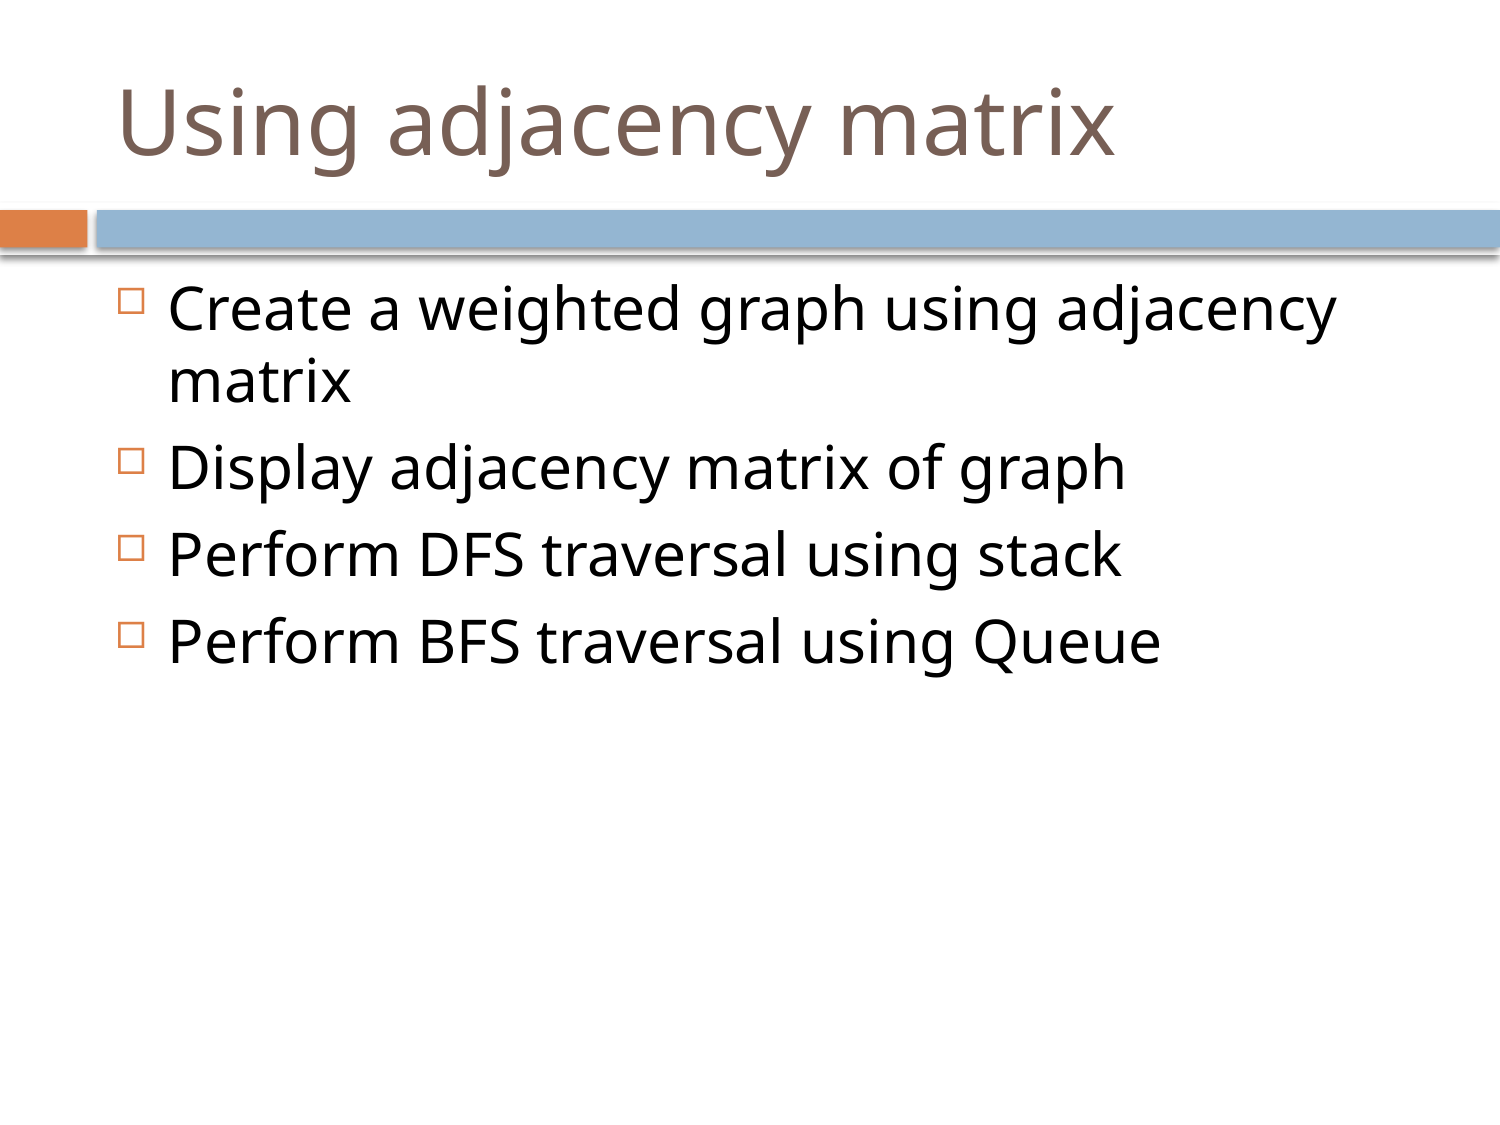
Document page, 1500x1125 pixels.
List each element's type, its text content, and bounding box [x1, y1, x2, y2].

title Using adjacency matrix [100, 37, 1438, 200]
list Create a weighted graph using adjacency matrix Display adjacency matrix of graph Perform DFS traversal using stack Perform BFS traversal using Queue [100, 262, 1438, 1000]
